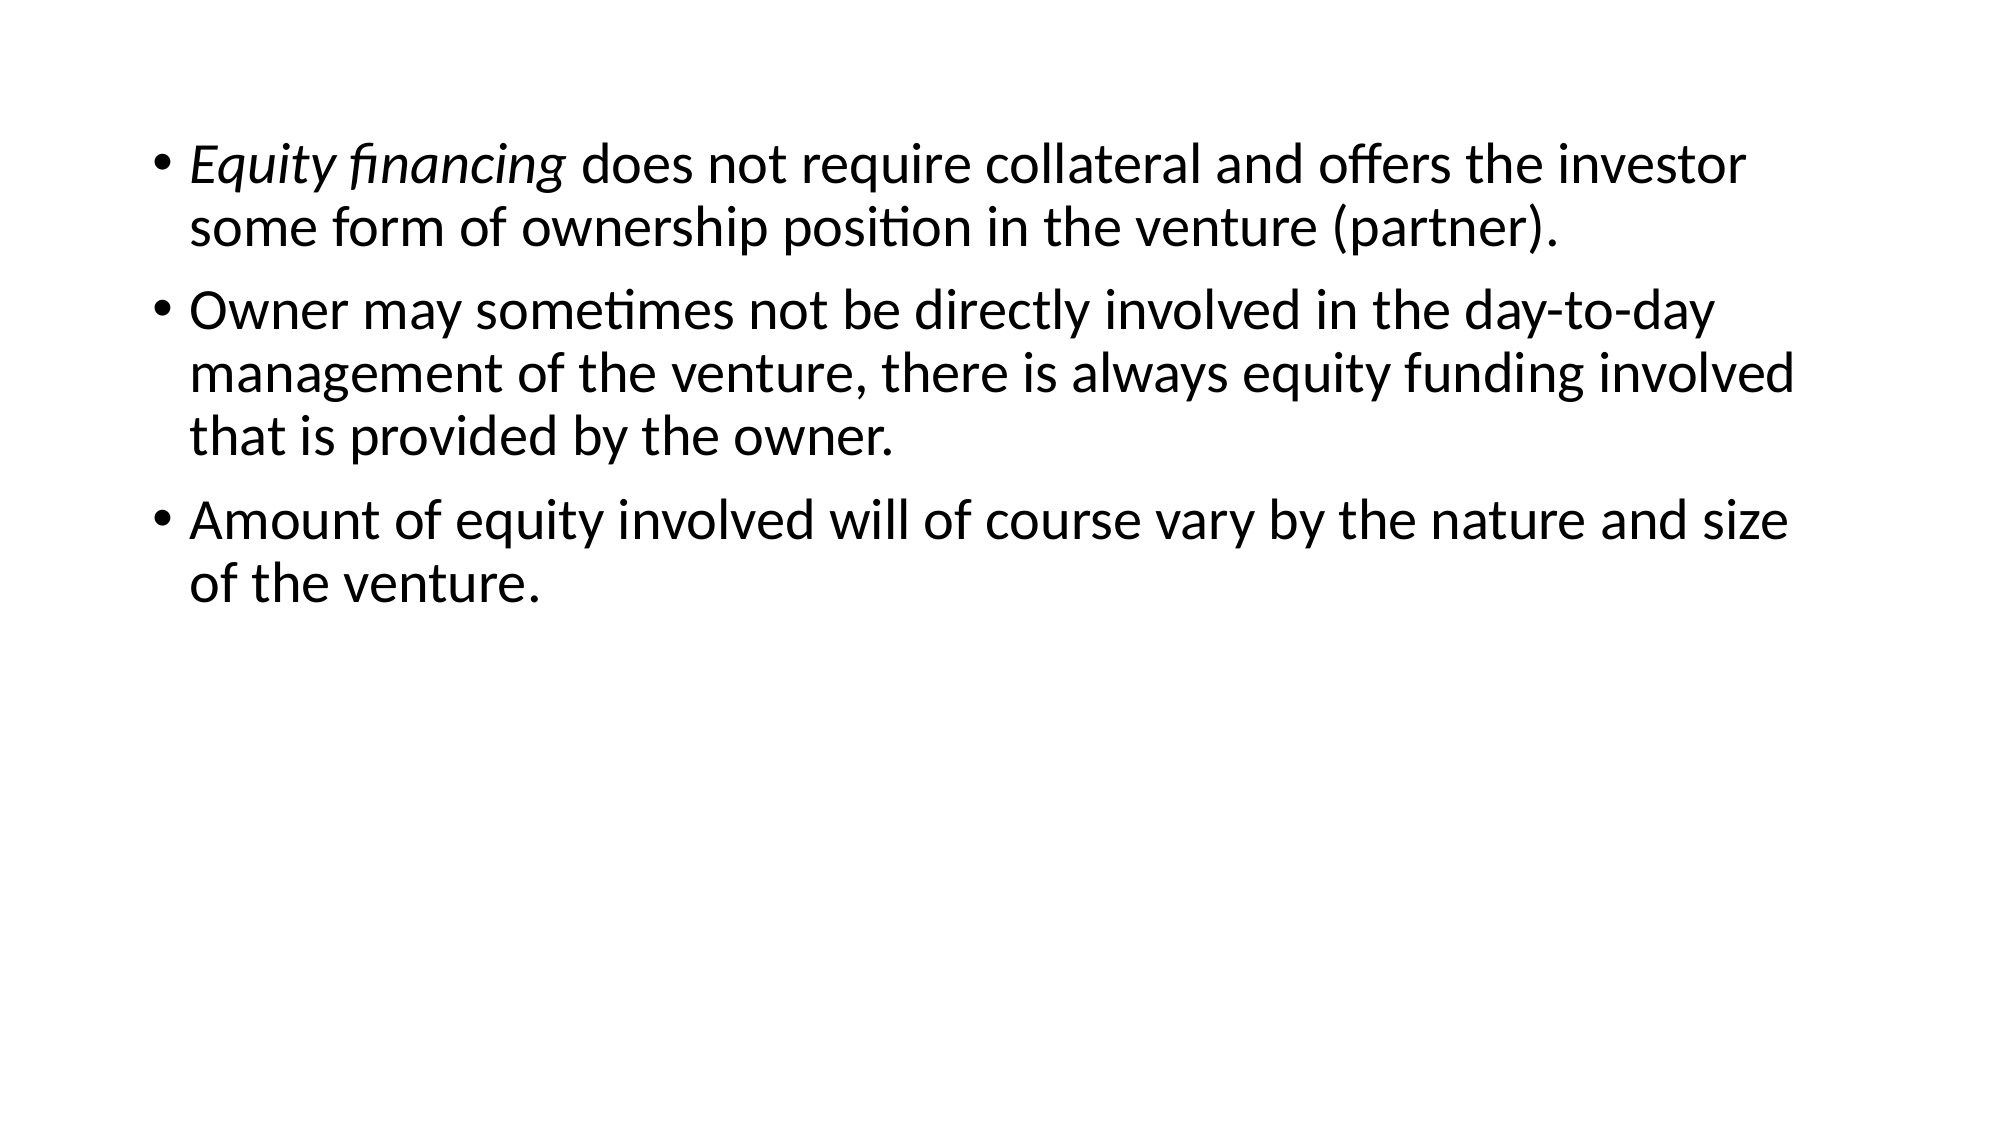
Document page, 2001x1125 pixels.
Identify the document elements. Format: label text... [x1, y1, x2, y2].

list Equity financing does not require collateral and offers the investor some form of ownership position in the venture (partner). Owner may sometimes not be directly involved in the day-to-day management of the venture, there is always equity funding involved that is provided by the owner. Amount of equity involved will of course vary by the nature and size of the venture. [137, 125, 1863, 1014]
